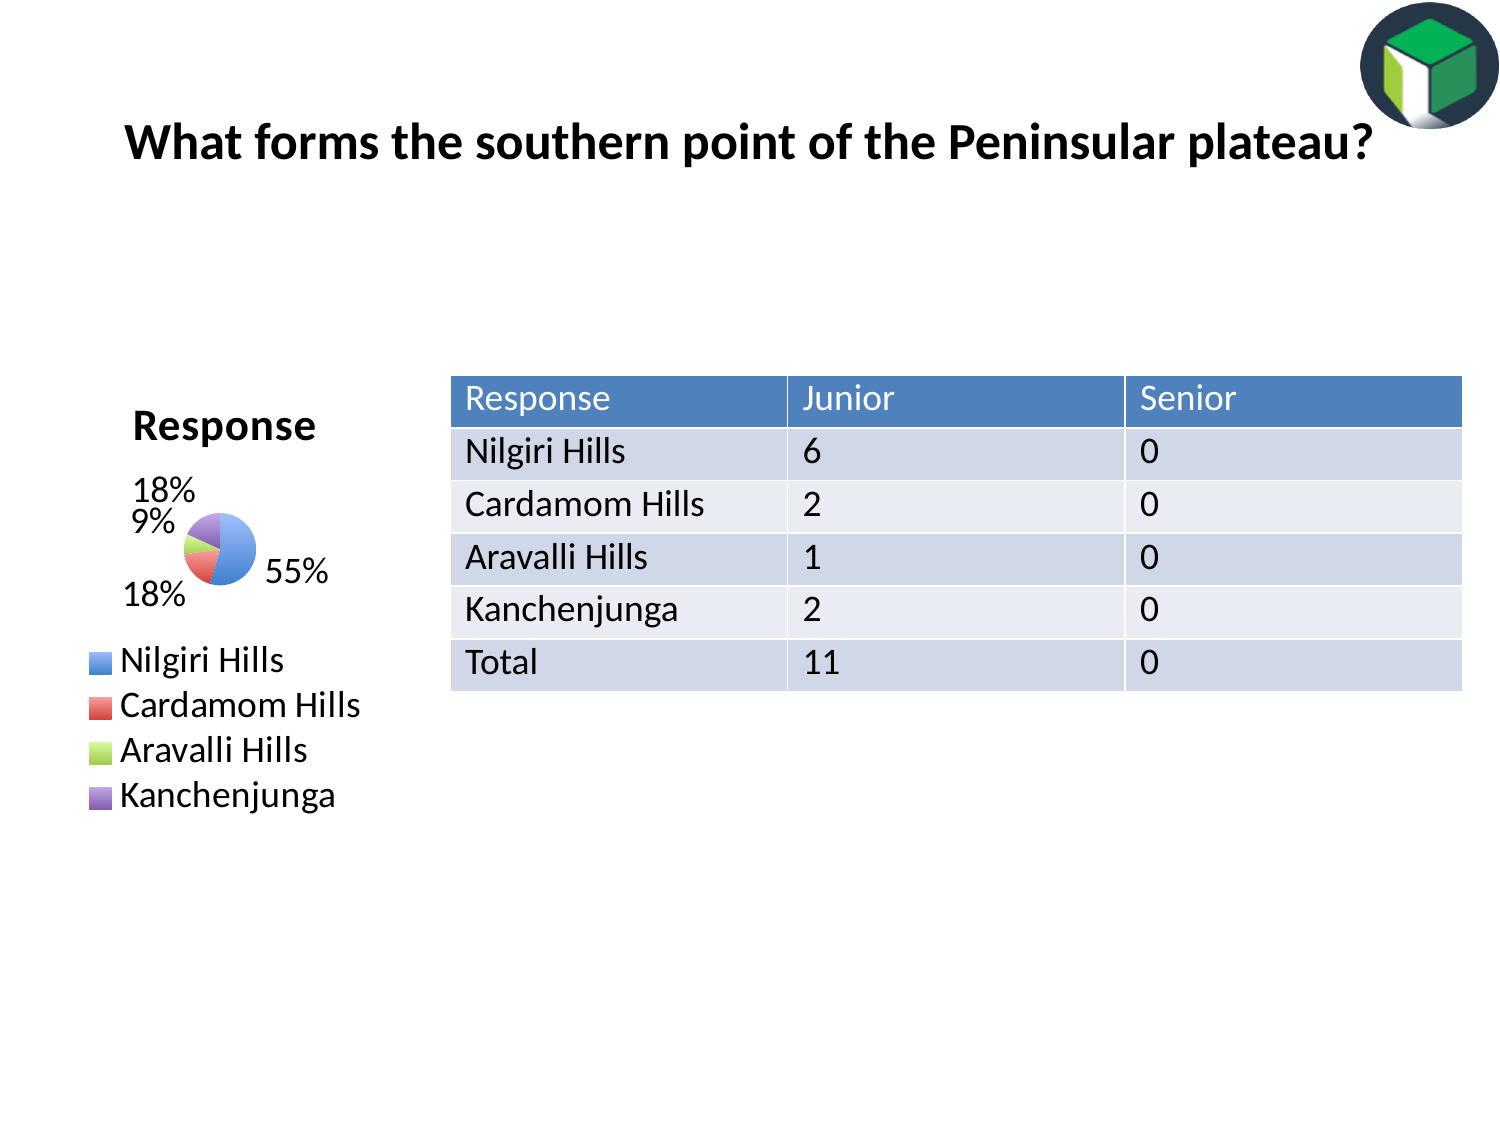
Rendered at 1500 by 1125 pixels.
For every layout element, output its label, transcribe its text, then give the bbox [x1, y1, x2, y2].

table_cell 11 [788, 640, 1124, 691]
table_cell Total [454, 640, 787, 691]
table_cell 1 [788, 534, 1124, 585]
table_cell Kanchenjunga [454, 587, 787, 638]
table_cell 0 [1126, 481, 1462, 532]
table_cell 2 [788, 481, 1124, 532]
table_cell Aravalli Hills [454, 534, 787, 585]
table_cell 0 [1126, 587, 1462, 638]
table_cell 2 [788, 587, 1124, 638]
chart [0, 374, 451, 826]
title What forms the southern point of the Peninsular plateau? [75, 45, 1425, 233]
table_cell 0 [1126, 640, 1462, 691]
table_header Senior [1126, 376, 1462, 427]
table_cell Cardamom Hills [454, 481, 787, 532]
table_cell 0 [1126, 534, 1462, 585]
picture [1360, 2, 1499, 130]
table_header Junior [788, 376, 1124, 427]
table_cell 6 [788, 429, 1124, 480]
table_header Response [452, 376, 787, 427]
table_cell 0 [1126, 429, 1462, 480]
table_cell Nilgiri Hills [454, 429, 787, 480]
